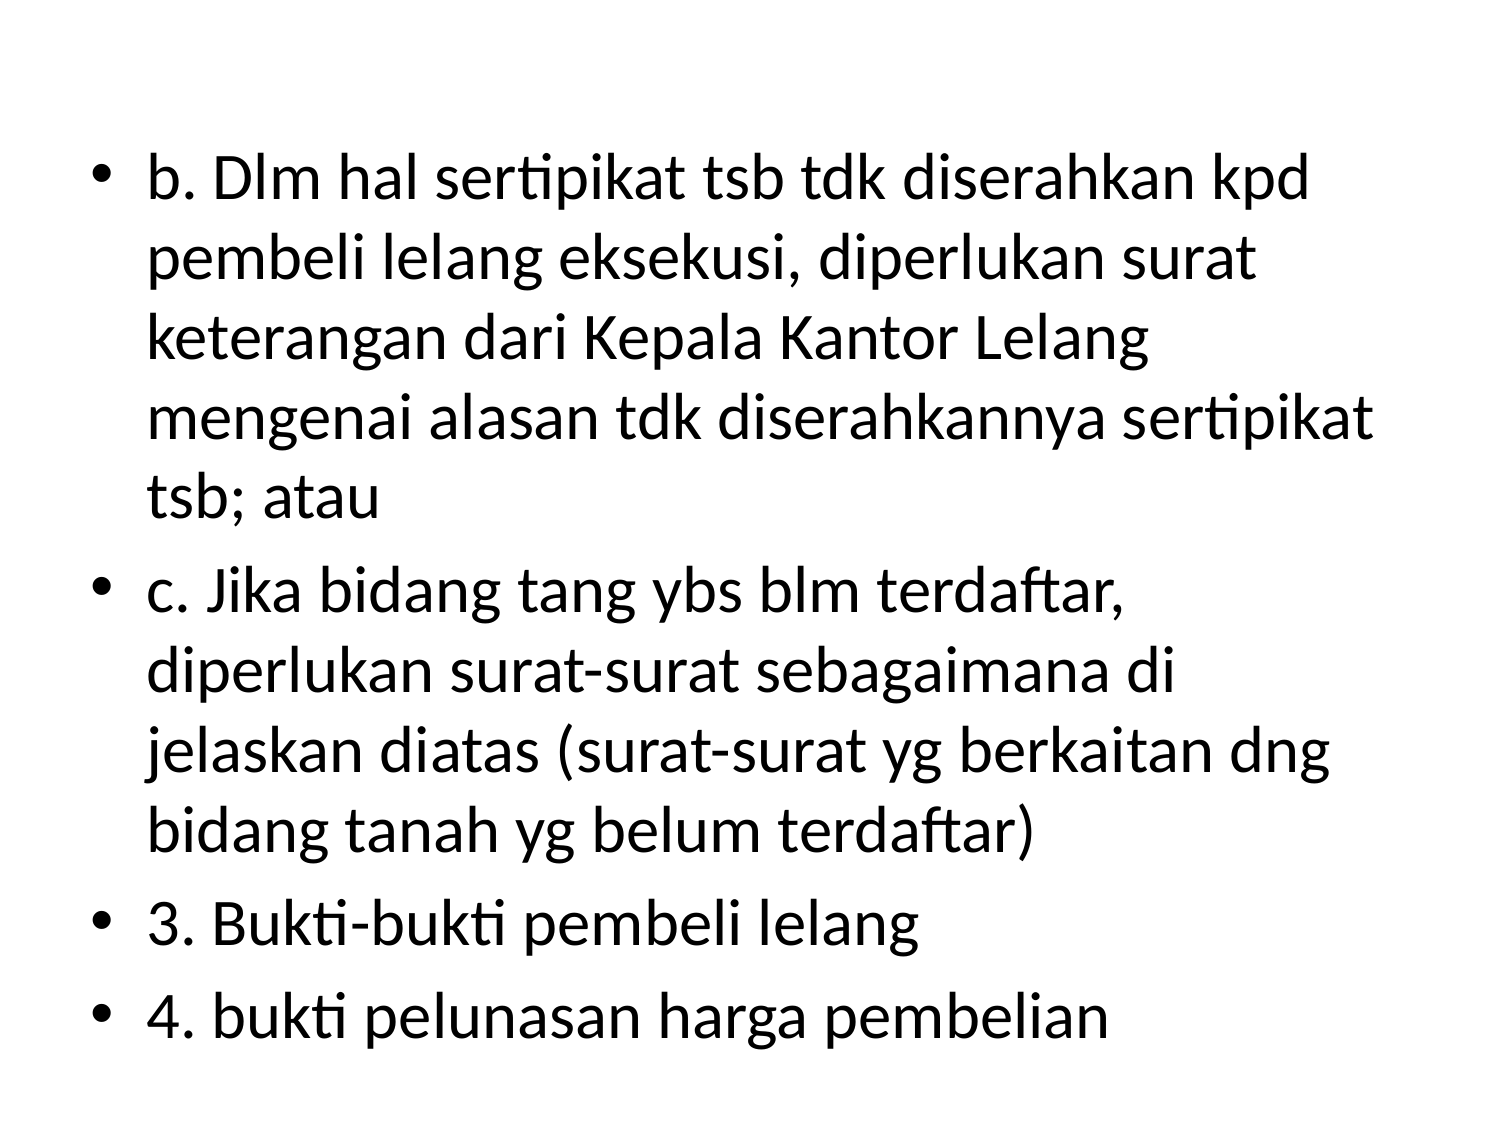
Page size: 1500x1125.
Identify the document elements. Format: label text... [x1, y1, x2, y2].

list b. Dlm hal sertipikat tsb tdk diserahkan kpd pembeli lelang eksekusi, diperlukan surat keterangan dari Kepala Kantor Lelang mengenai alasan tdk diserahkannya sertipikat tsb; atau c. Jika bidang tang ybs blm terdaftar, diperlukan surat-surat sebagaimana di jelaskan diatas (surat-surat yg berkaitan dng bidang tanah yg belum terdaftar) 3. Bukti-bukti pembeli lelang 4. bukti pelunasan harga pembelian [75, 125, 1425, 1100]
